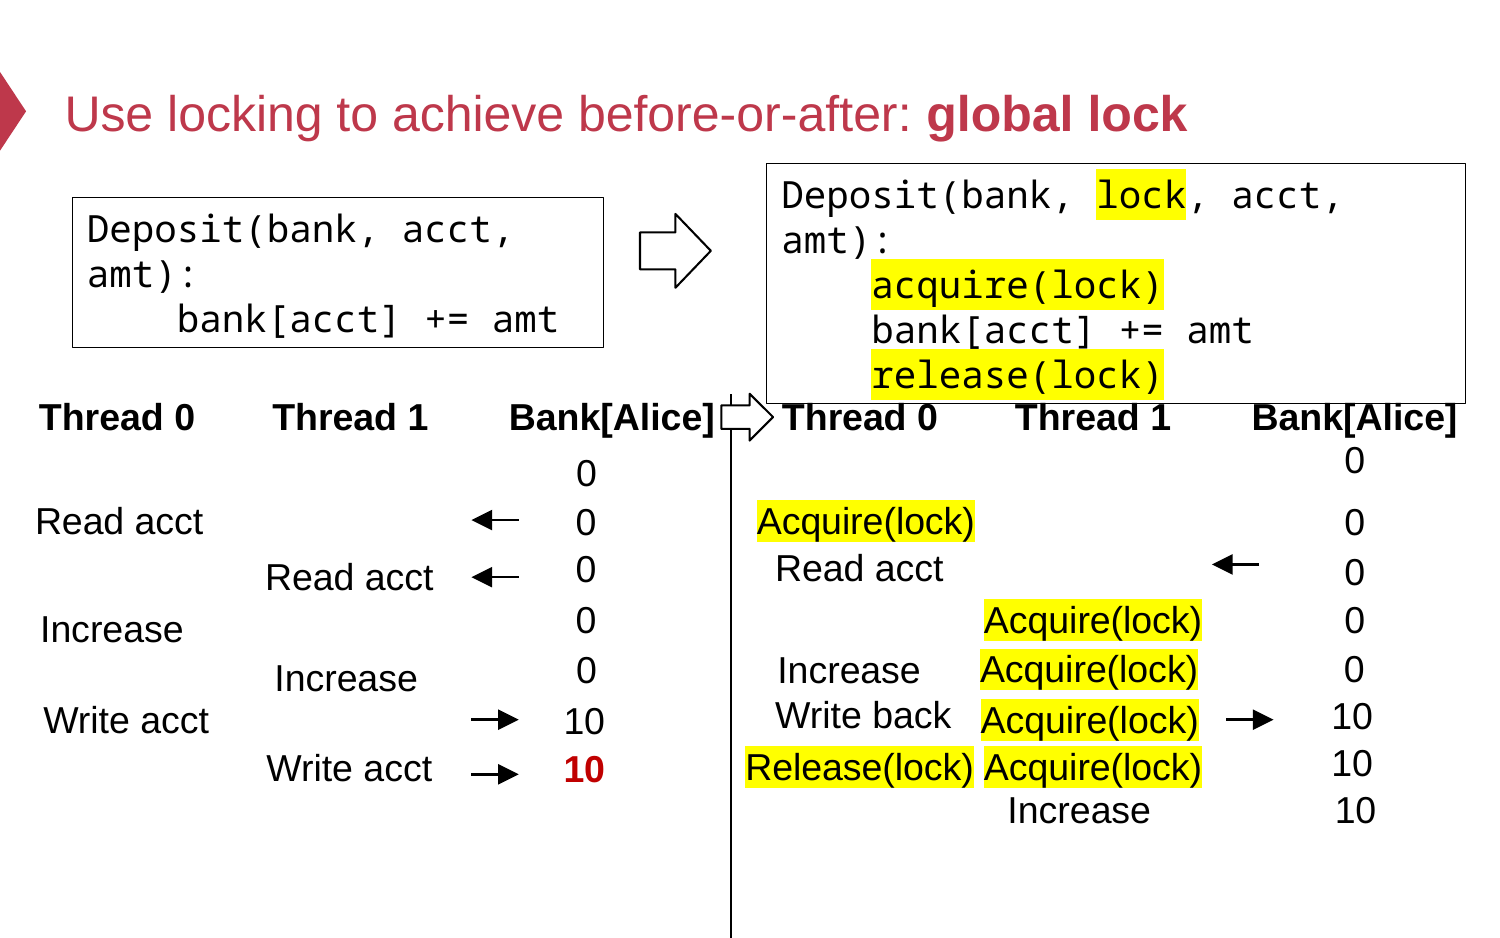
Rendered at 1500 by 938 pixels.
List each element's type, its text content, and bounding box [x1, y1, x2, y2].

title Use locking to achieve before-or-after: global lock [49, 37, 1400, 186]
text_box Read acct [760, 536, 959, 597]
text_box Increase [992, 778, 1177, 838]
text_box Bank[Alice] [494, 385, 730, 446]
text_box Increase [762, 638, 947, 684]
text_box 10 [1320, 778, 1397, 838]
text_box 10 [548, 689, 624, 737]
text_box Thread 1 [257, 385, 444, 446]
text_box 0 [561, 442, 612, 490]
text_box Bank[Alice] [1236, 385, 1473, 446]
text_box Deposit(bank, acct, amt): bank[acct] += amt [72, 197, 604, 348]
text_box 0 [1329, 429, 1381, 489]
text_box [735, 391, 776, 443]
text_box 0 [560, 490, 613, 537]
text_box Thread 0 [767, 385, 953, 446]
text_box Acquire(lock) [965, 688, 1214, 748]
text_box Read acct [20, 489, 219, 550]
text_box [637, 211, 713, 290]
text_box 0 [561, 638, 613, 689]
text_box Acquire(lock) [965, 637, 1214, 688]
text_box Deposit(bank, lock, acct, amt): acquire(lock) bank[acct] += amt release(lock) [766, 163, 1466, 404]
text_box Acquire(lock) [969, 735, 1218, 796]
text_box 0 [560, 588, 613, 649]
text_box Release(lock) [735, 735, 969, 795]
text_box Write acct [28, 688, 225, 748]
text_box Thread 0 [24, 385, 211, 446]
text_box Write acct [251, 737, 448, 797]
text_box Acquire(lock) [742, 489, 991, 550]
text_box Acquire(lock) [969, 588, 1218, 649]
text_box 10 [1316, 731, 1393, 792]
text_box 10 [1316, 684, 1393, 731]
text_box 0 [1329, 637, 1406, 698]
text_box [719, 403, 726, 431]
text_box Thread 1 [1000, 385, 1187, 446]
text_box Increase [25, 598, 210, 658]
text_box Increase [259, 646, 444, 707]
text_box Write back [760, 684, 965, 735]
text_box 0 [1329, 540, 1381, 588]
text_box 0 [1329, 588, 1381, 637]
text_box 10 [548, 737, 624, 798]
text_box 0 [560, 537, 613, 588]
text_box Read acct [250, 545, 449, 606]
text_box 0 [1329, 490, 1381, 540]
